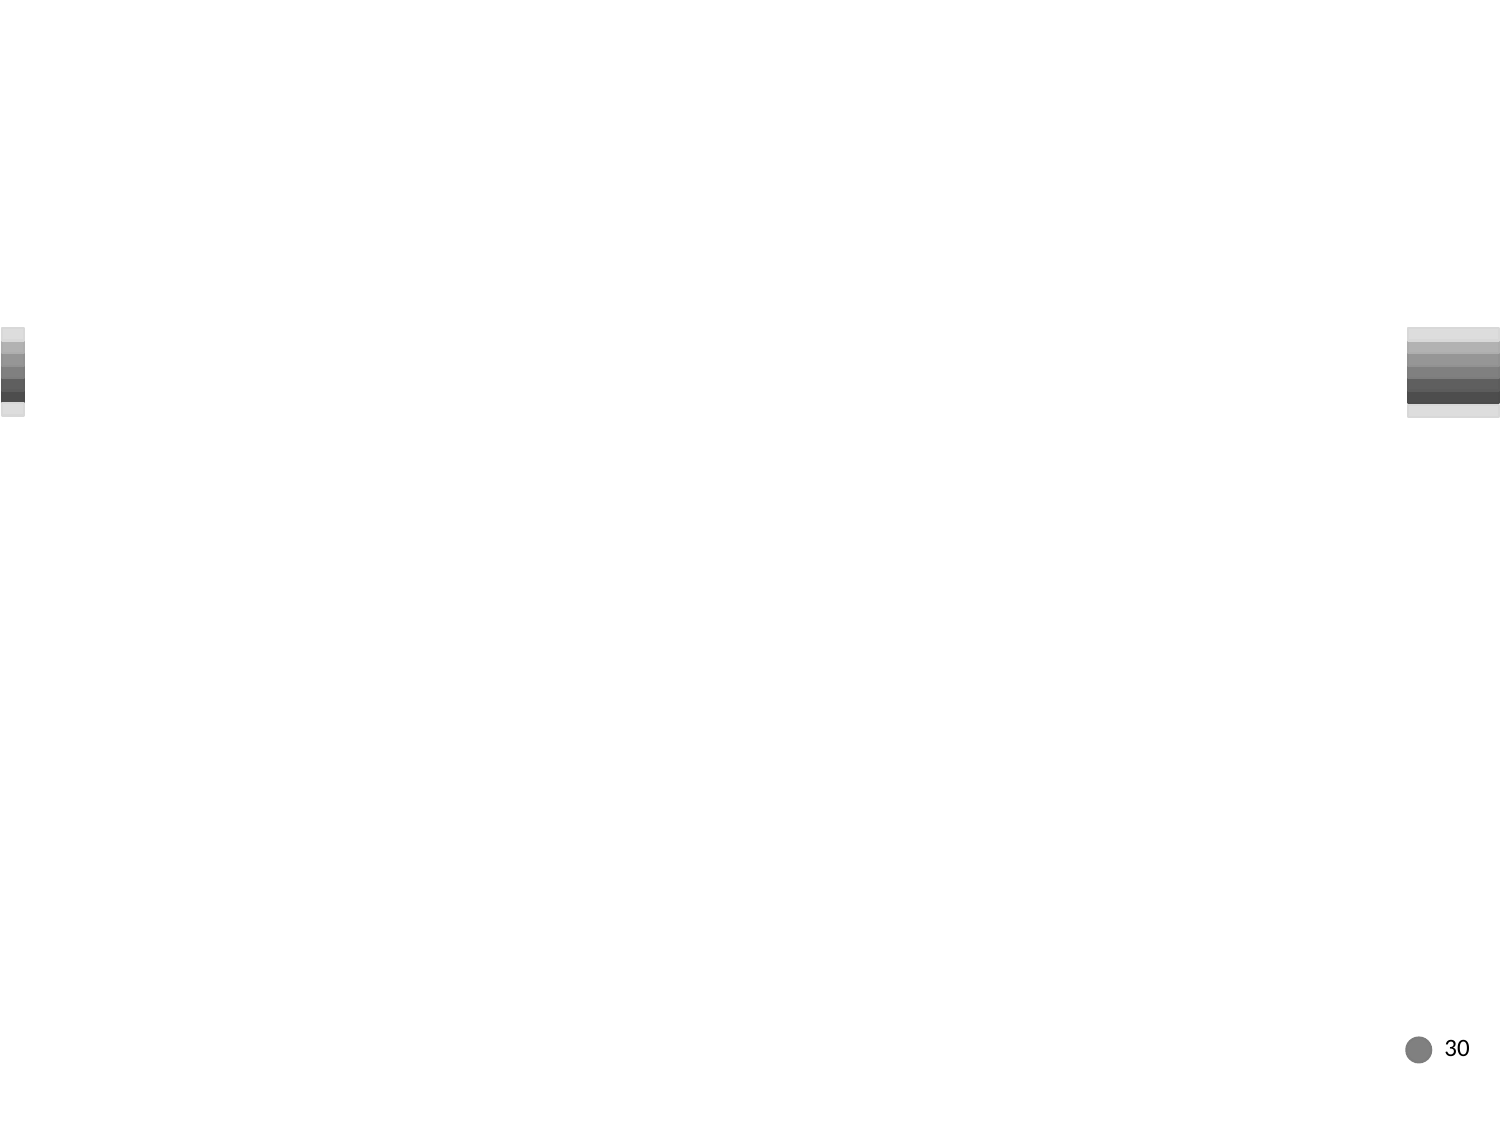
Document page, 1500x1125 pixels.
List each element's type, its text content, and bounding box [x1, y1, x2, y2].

slide_number 30 [1429, 1009, 1500, 1085]
